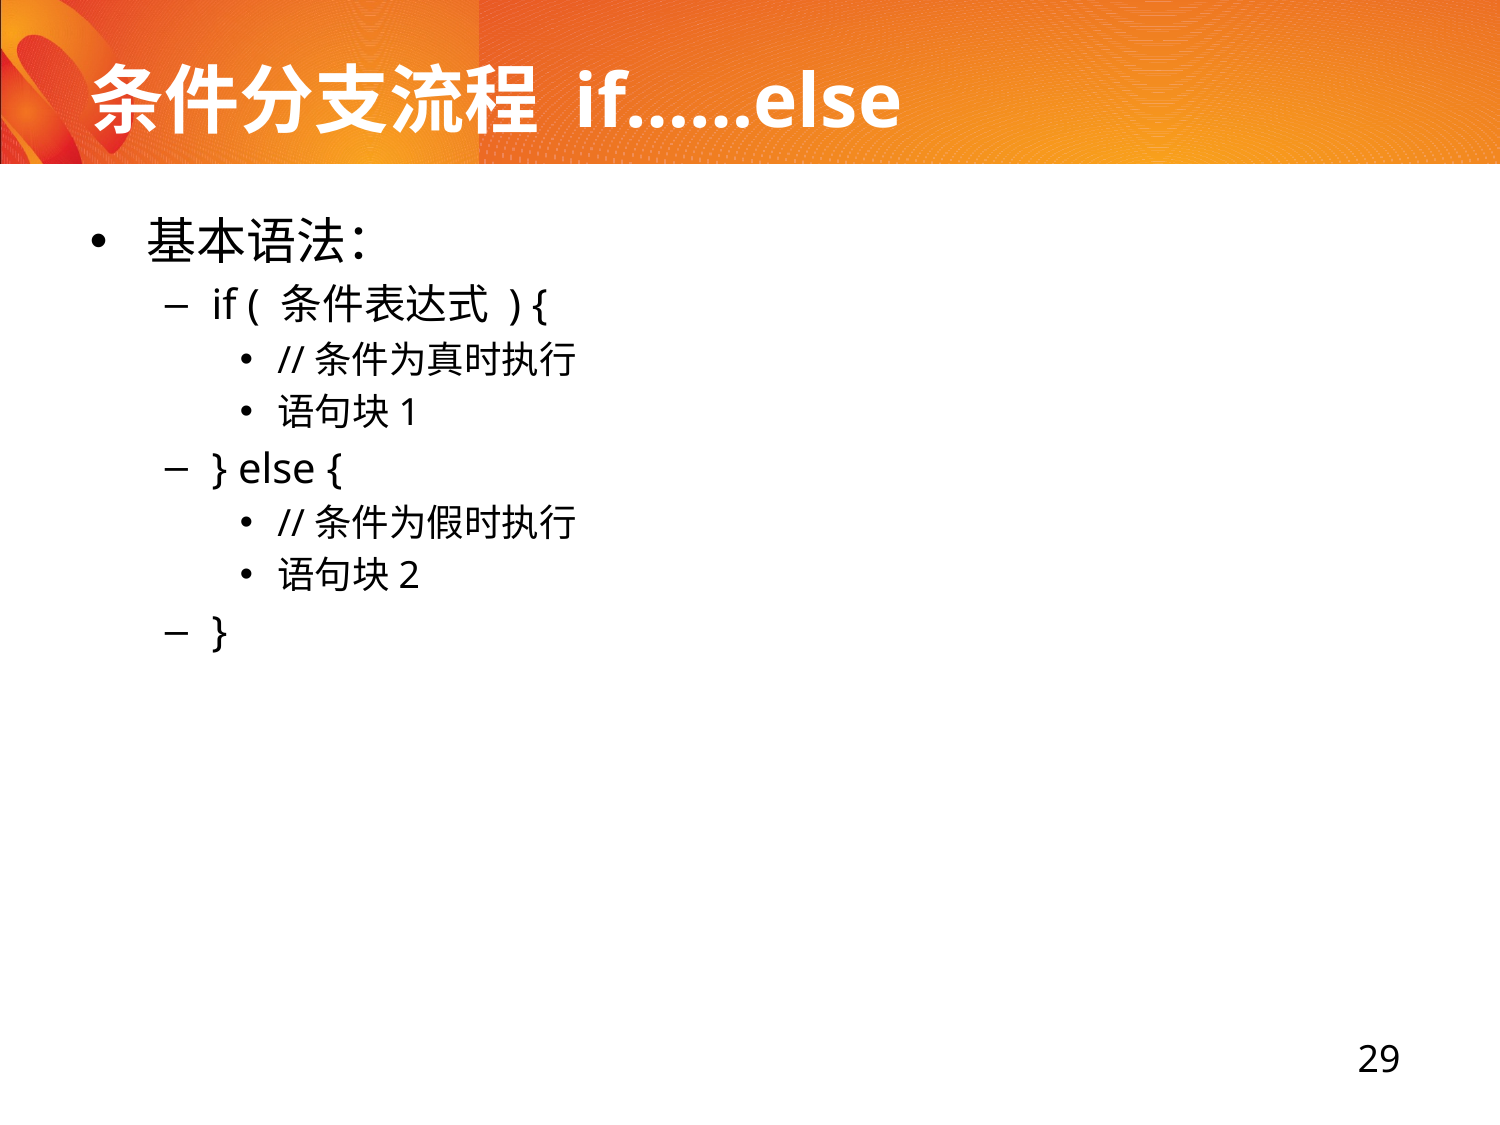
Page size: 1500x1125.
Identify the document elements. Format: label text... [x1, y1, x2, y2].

list 基本语法： if ( 条件表达式 ) { //条件为真时执行 语句块1 } else { //条件为假时执行 语句块2 } [75, 190, 1425, 1005]
title 条件分支流程 if……else [75, 45, 1425, 167]
picture [0, 0, 1500, 164]
